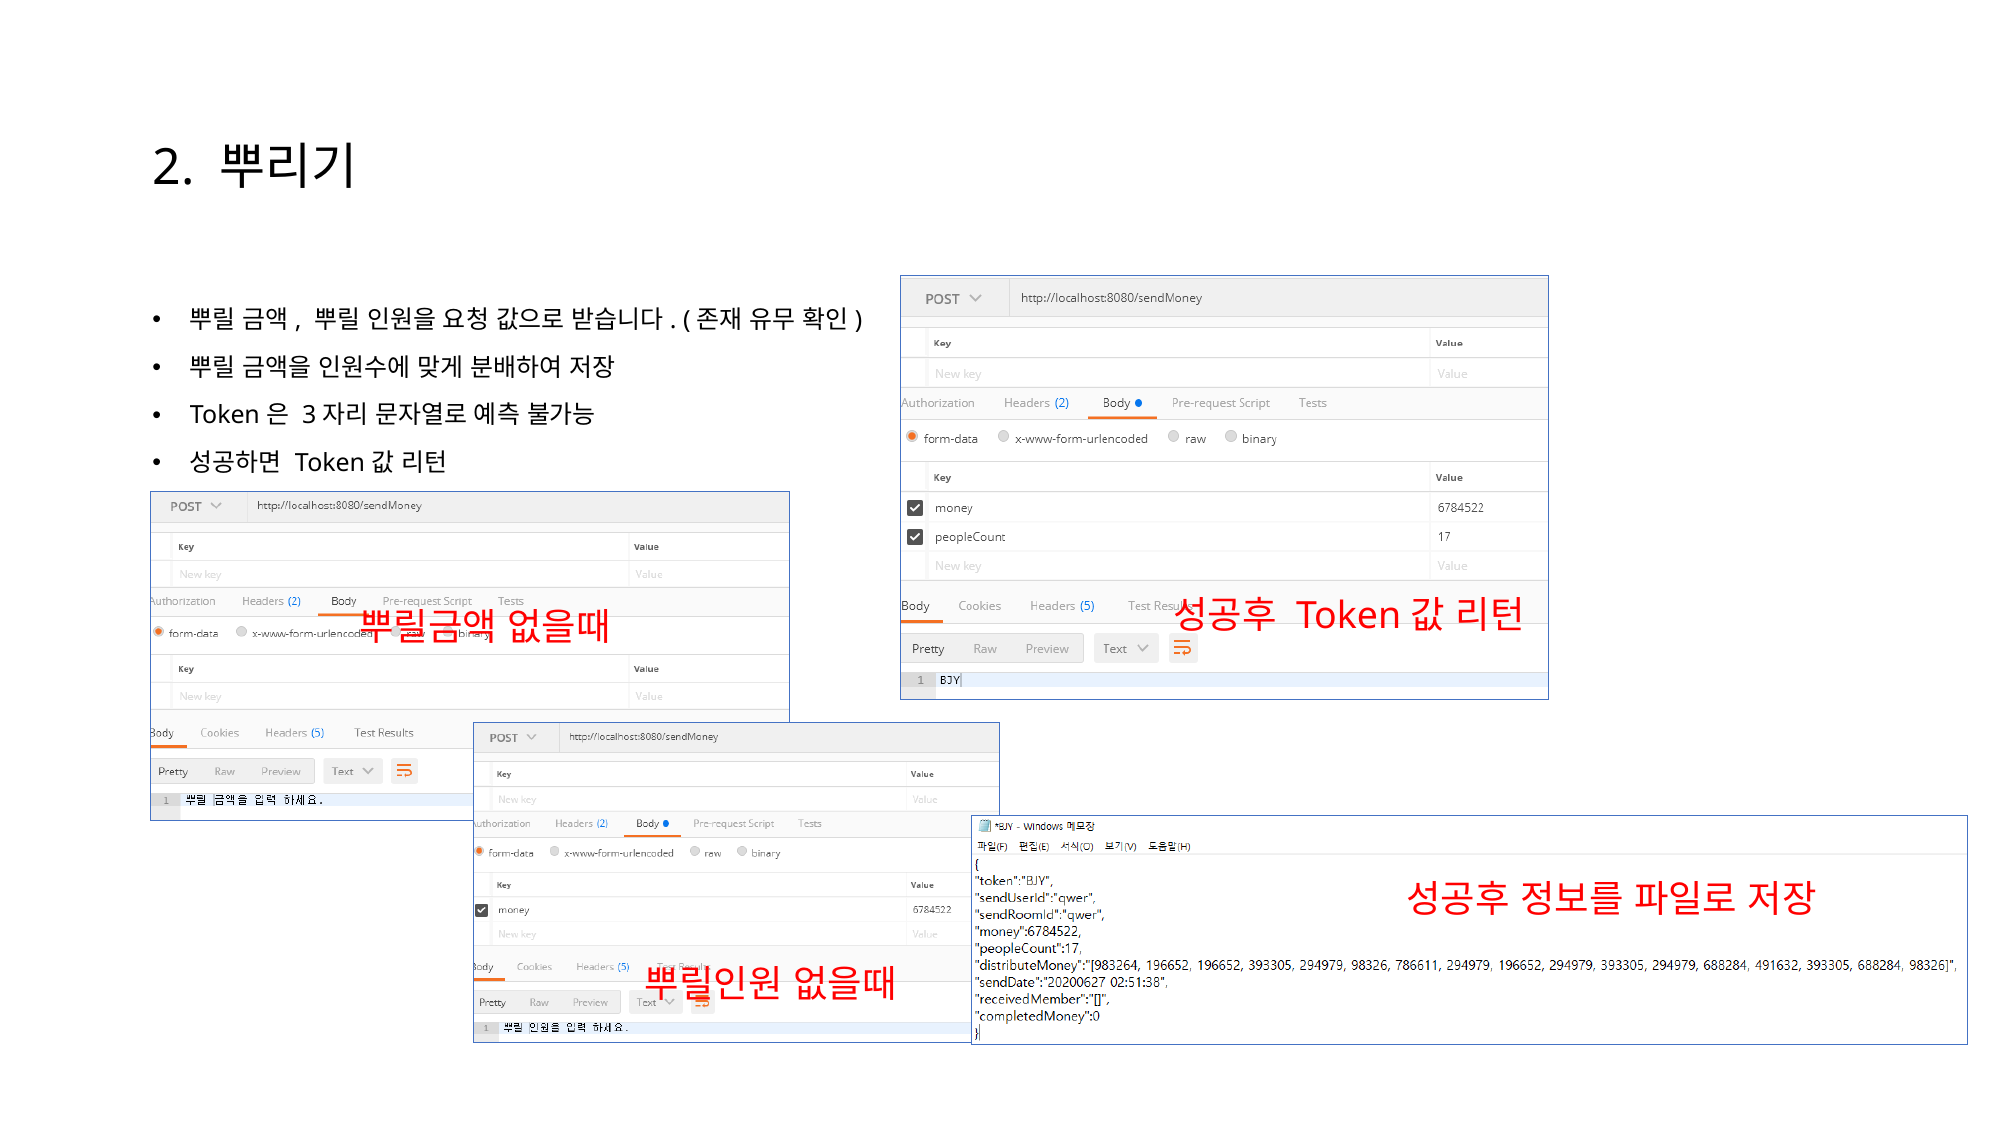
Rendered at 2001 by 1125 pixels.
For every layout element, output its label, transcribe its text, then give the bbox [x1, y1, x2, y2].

picture [150, 491, 1968, 1045]
picture [900, 275, 1549, 700]
title 2. 뿌리기 [137, 59, 1863, 278]
list 뿌릴 금액, 뿌릴 인원을 요청 값으로 받습니다. (존재 유무 확인) 뿌릴 금액을 인원수에 맞게 분배하여 저장 Token은 3자리 문자열로 예측 불가능 성공하면 Token값 리턴 [137, 299, 1863, 1014]
